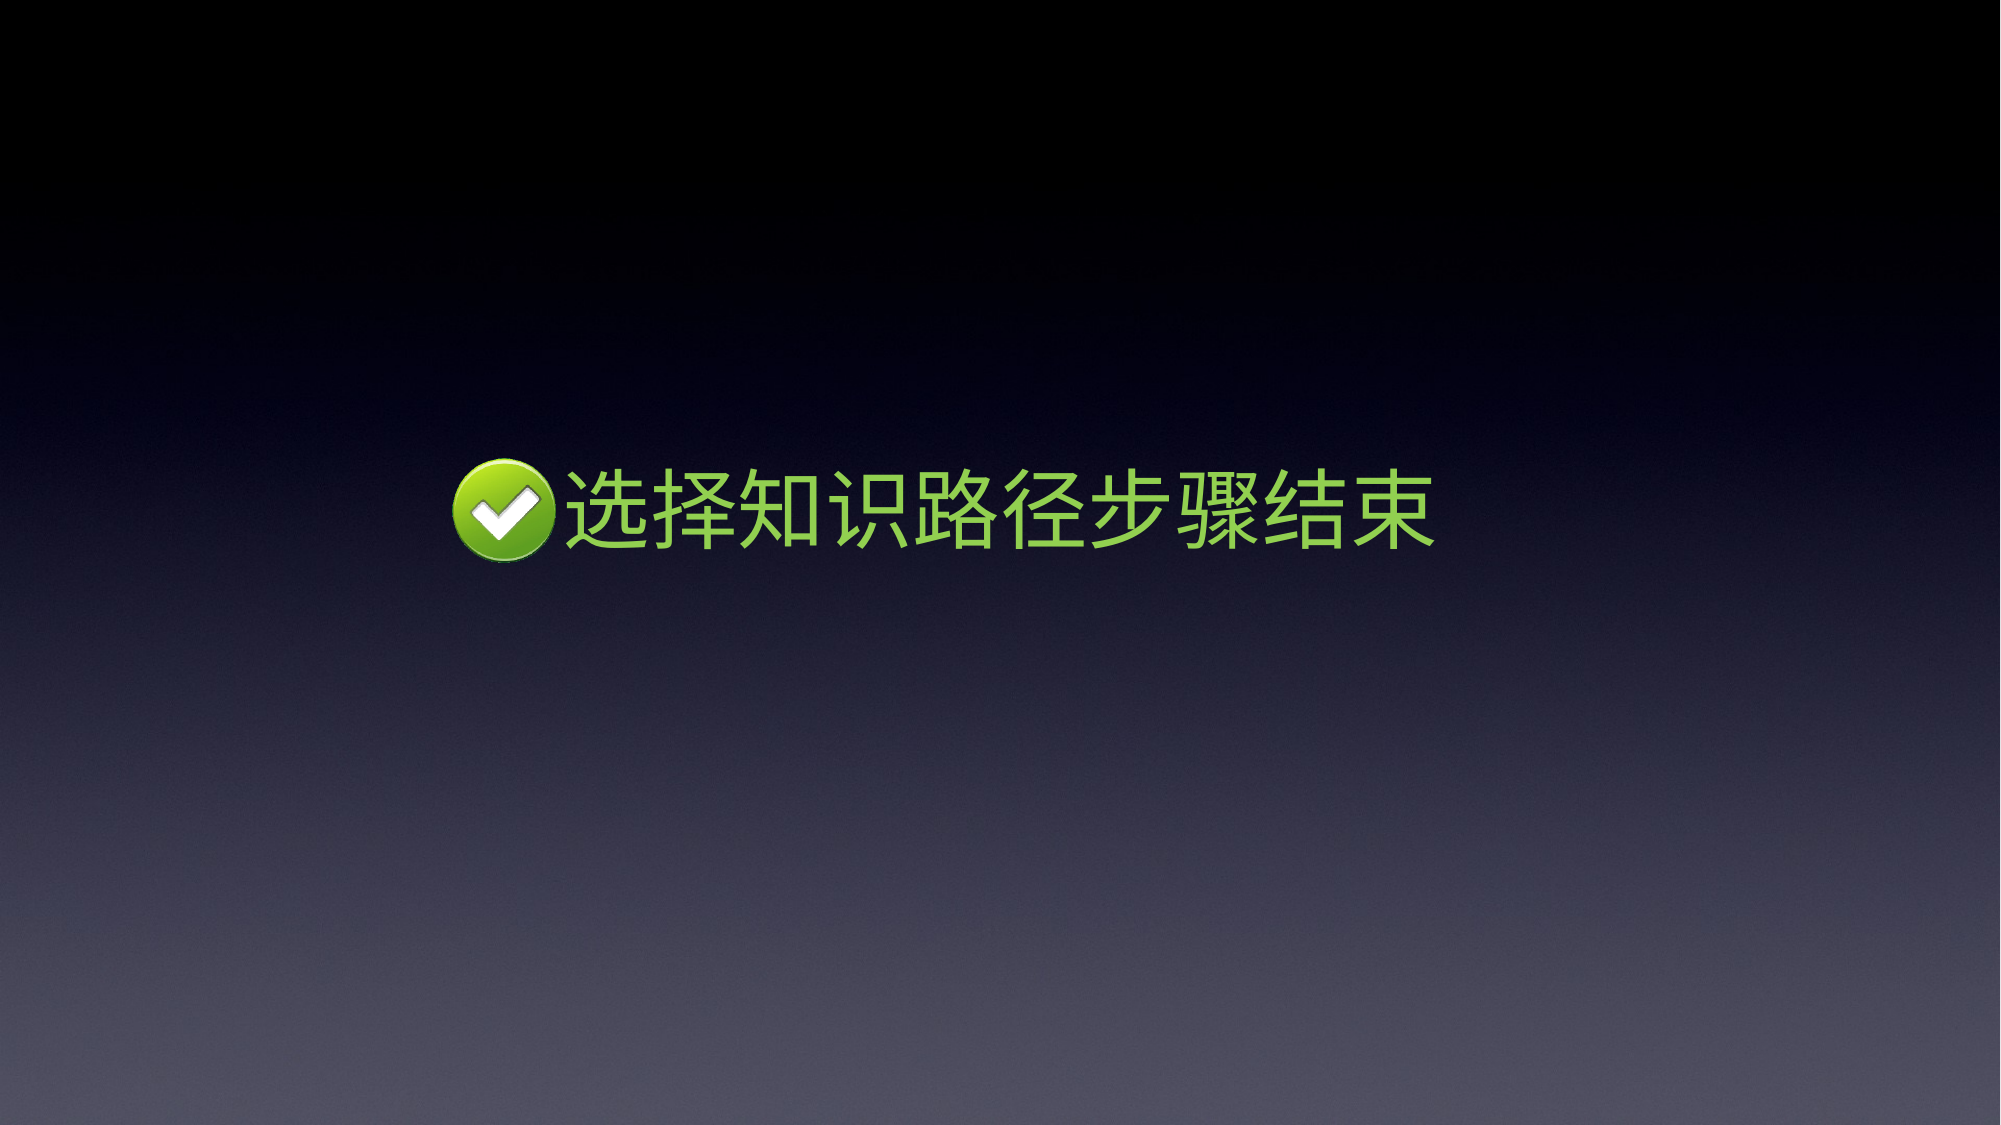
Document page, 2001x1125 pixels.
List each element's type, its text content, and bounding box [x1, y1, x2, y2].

text_box 选择知识路径步骤结束 [228, 447, 1772, 678]
picture [0, 0, 2001, 1125]
